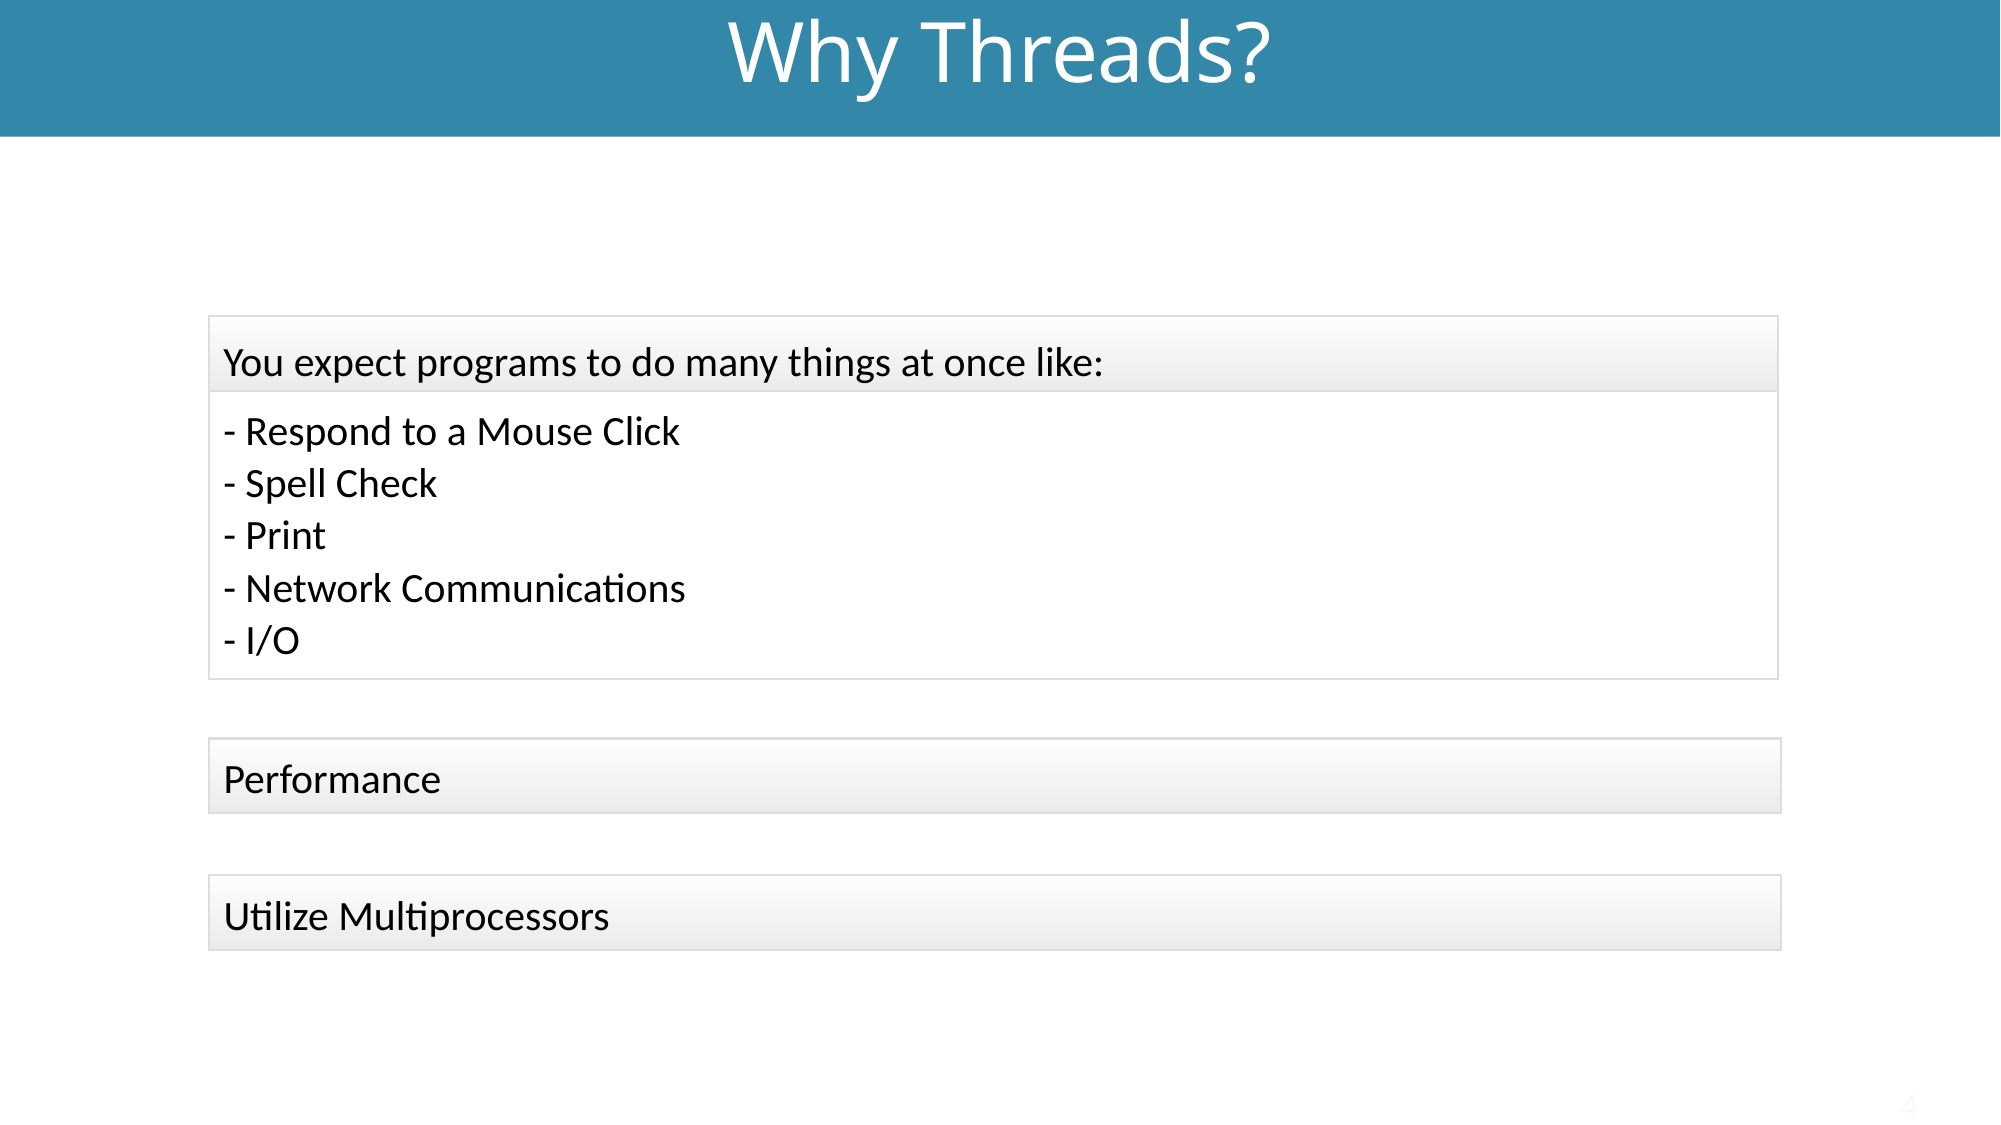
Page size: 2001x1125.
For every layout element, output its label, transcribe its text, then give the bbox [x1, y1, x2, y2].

text_box - Respond to a Mouse Click - Spell Check - Print - Network Communications - I/O [208, 391, 1779, 680]
text_box Why Threads? [0, 0, 2000, 137]
text_box Performance [208, 738, 1782, 814]
text_box You expect programs to do many things at once like: [208, 315, 1779, 391]
text_box Utilize Multiprocessors [208, 874, 1782, 950]
